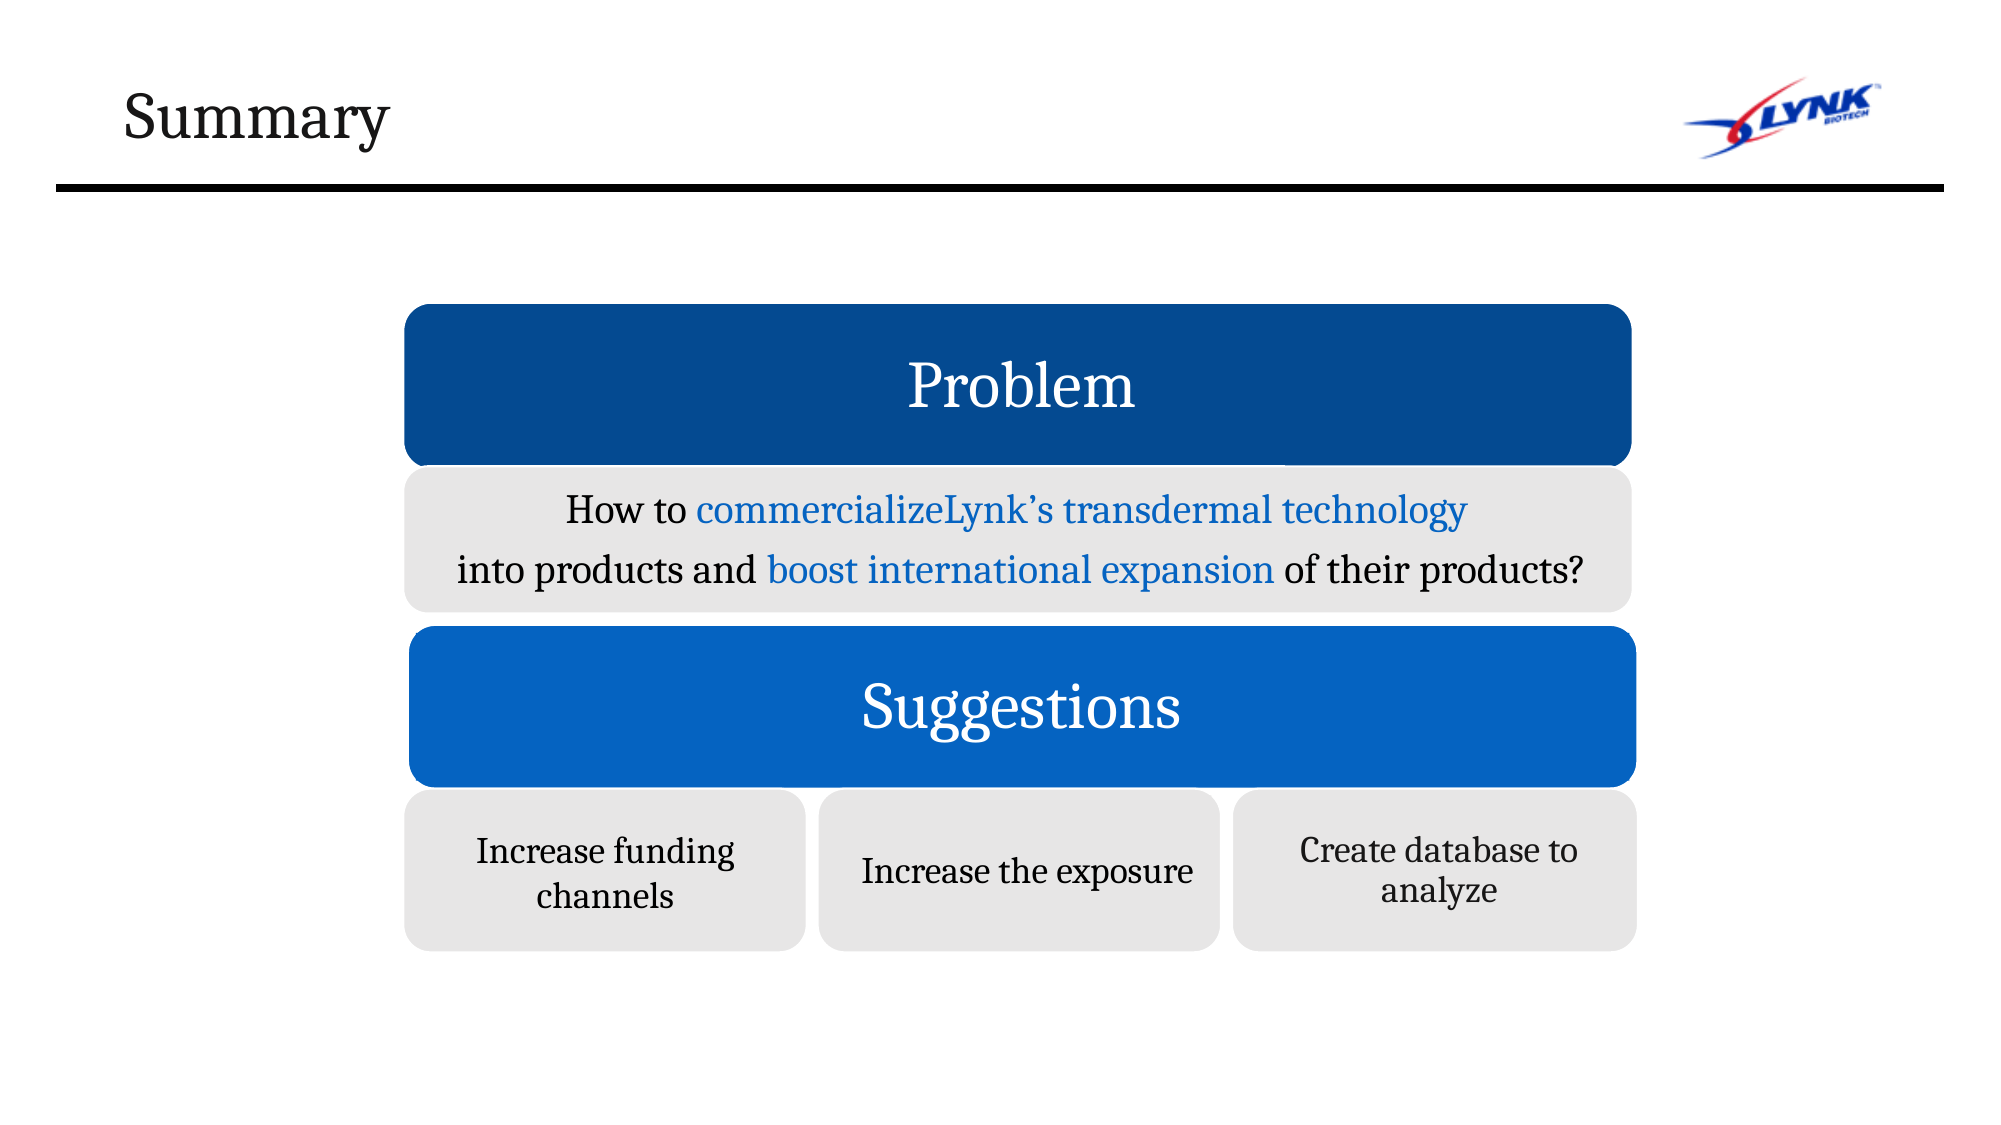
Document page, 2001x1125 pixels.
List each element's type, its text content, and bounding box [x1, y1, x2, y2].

title Summary [110, 8, 1836, 227]
picture [1836, 64, 1940, 170]
